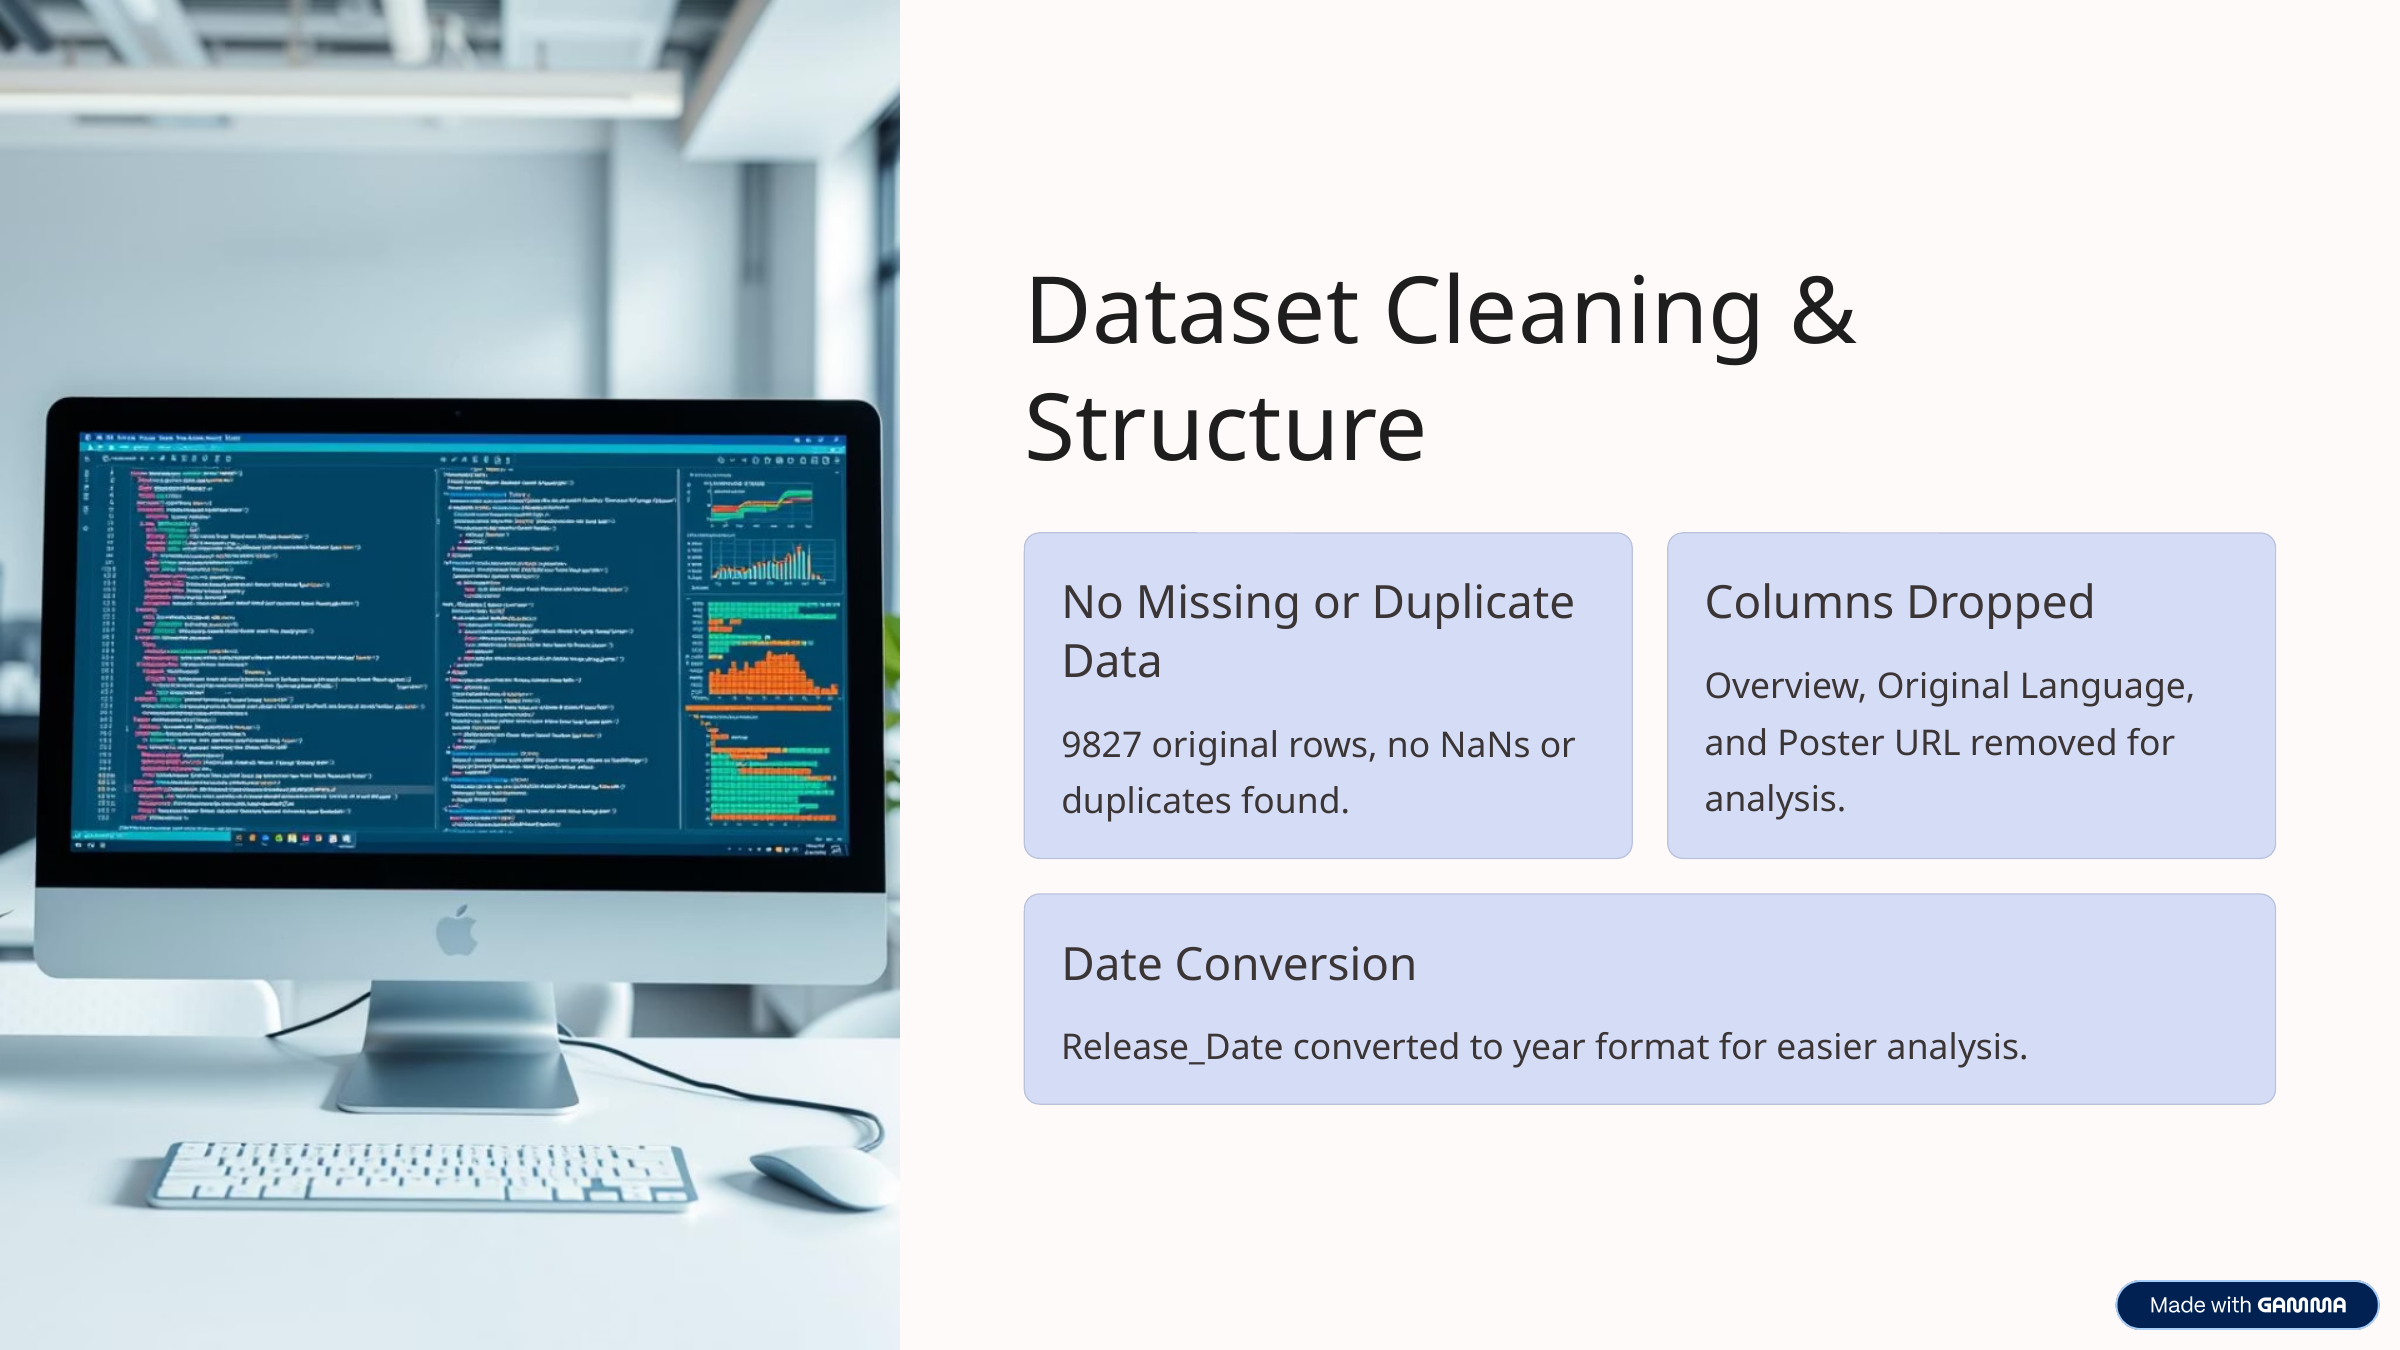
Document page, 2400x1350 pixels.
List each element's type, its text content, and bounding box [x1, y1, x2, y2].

picture [0, 0, 900, 1350]
text_box Release_Date converted to year format for easier analysis. [1061, 1010, 2239, 1068]
text_box Columns Dropped [1704, 569, 2173, 629]
text_box 9827 original rows, no NaNs or duplicates found. [1061, 707, 1596, 822]
text_box Overview, Original Language, and Poster URL removed for analysis. [1704, 649, 2239, 821]
text_box [1024, 532, 1633, 859]
text_box Date Conversion [1061, 930, 1529, 990]
text_box [1667, 532, 2276, 859]
text_box Dataset Cleaning & Structure [1024, 245, 2276, 480]
picture [2106, 1271, 2389, 1339]
text_box No Missing or Duplicate Data [1061, 569, 1596, 687]
text_box [1024, 893, 2276, 1105]
